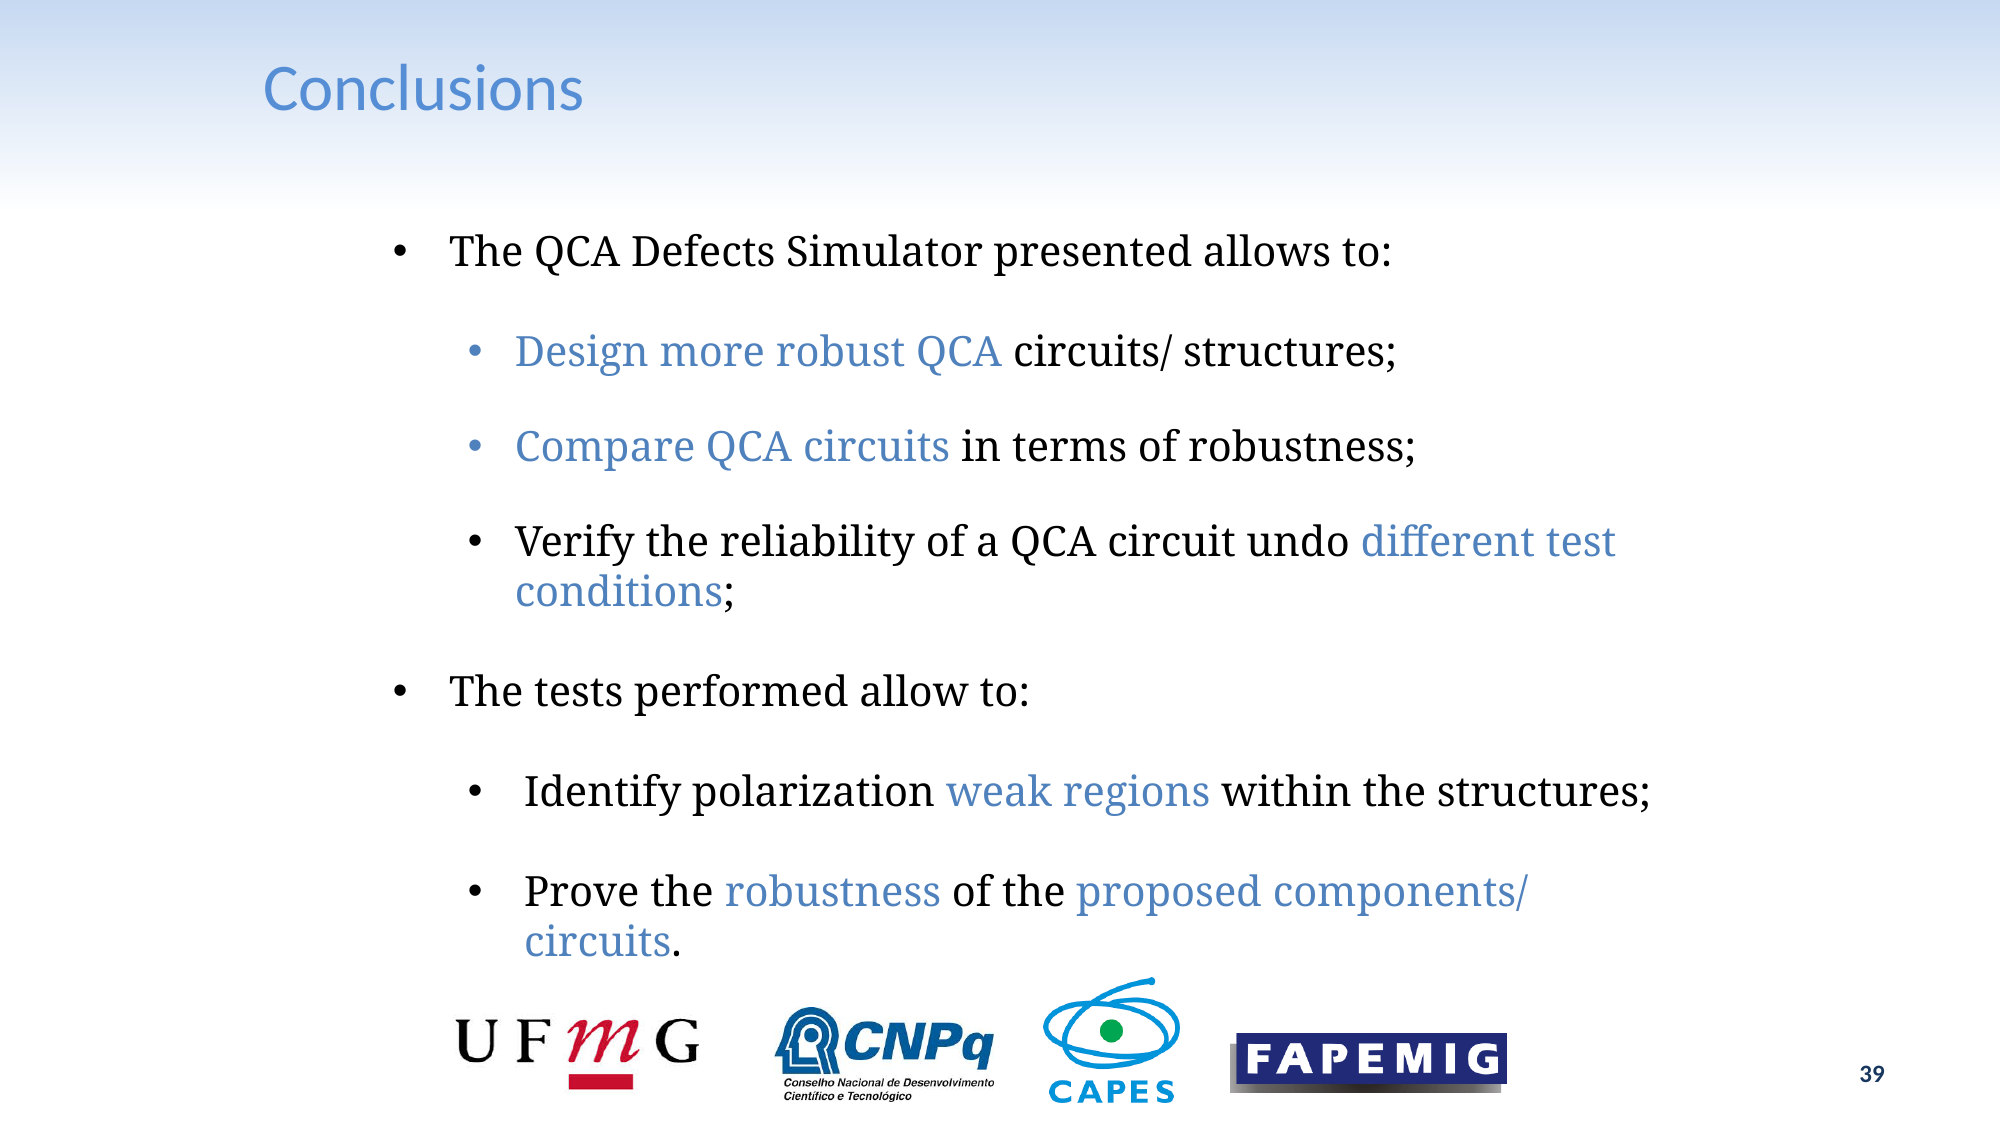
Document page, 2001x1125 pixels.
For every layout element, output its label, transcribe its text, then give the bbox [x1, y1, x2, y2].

text_box Conclusions [248, 36, 1749, 132]
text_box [438, 977, 1507, 1112]
text_box The QCA Defects Simulator presented allows to: Design more robust QCA circuits/ structures; Compare QCA circuits in terms of robustness; Verify the reliability of a QCA circuit undo different test conditions; The tests performed allow to: Identify polarization weak regions within the structures; Prove the robustness of the proposed components/ circuits. [376, 215, 1711, 1025]
slide_number 39 [1510, 1042, 1900, 1103]
